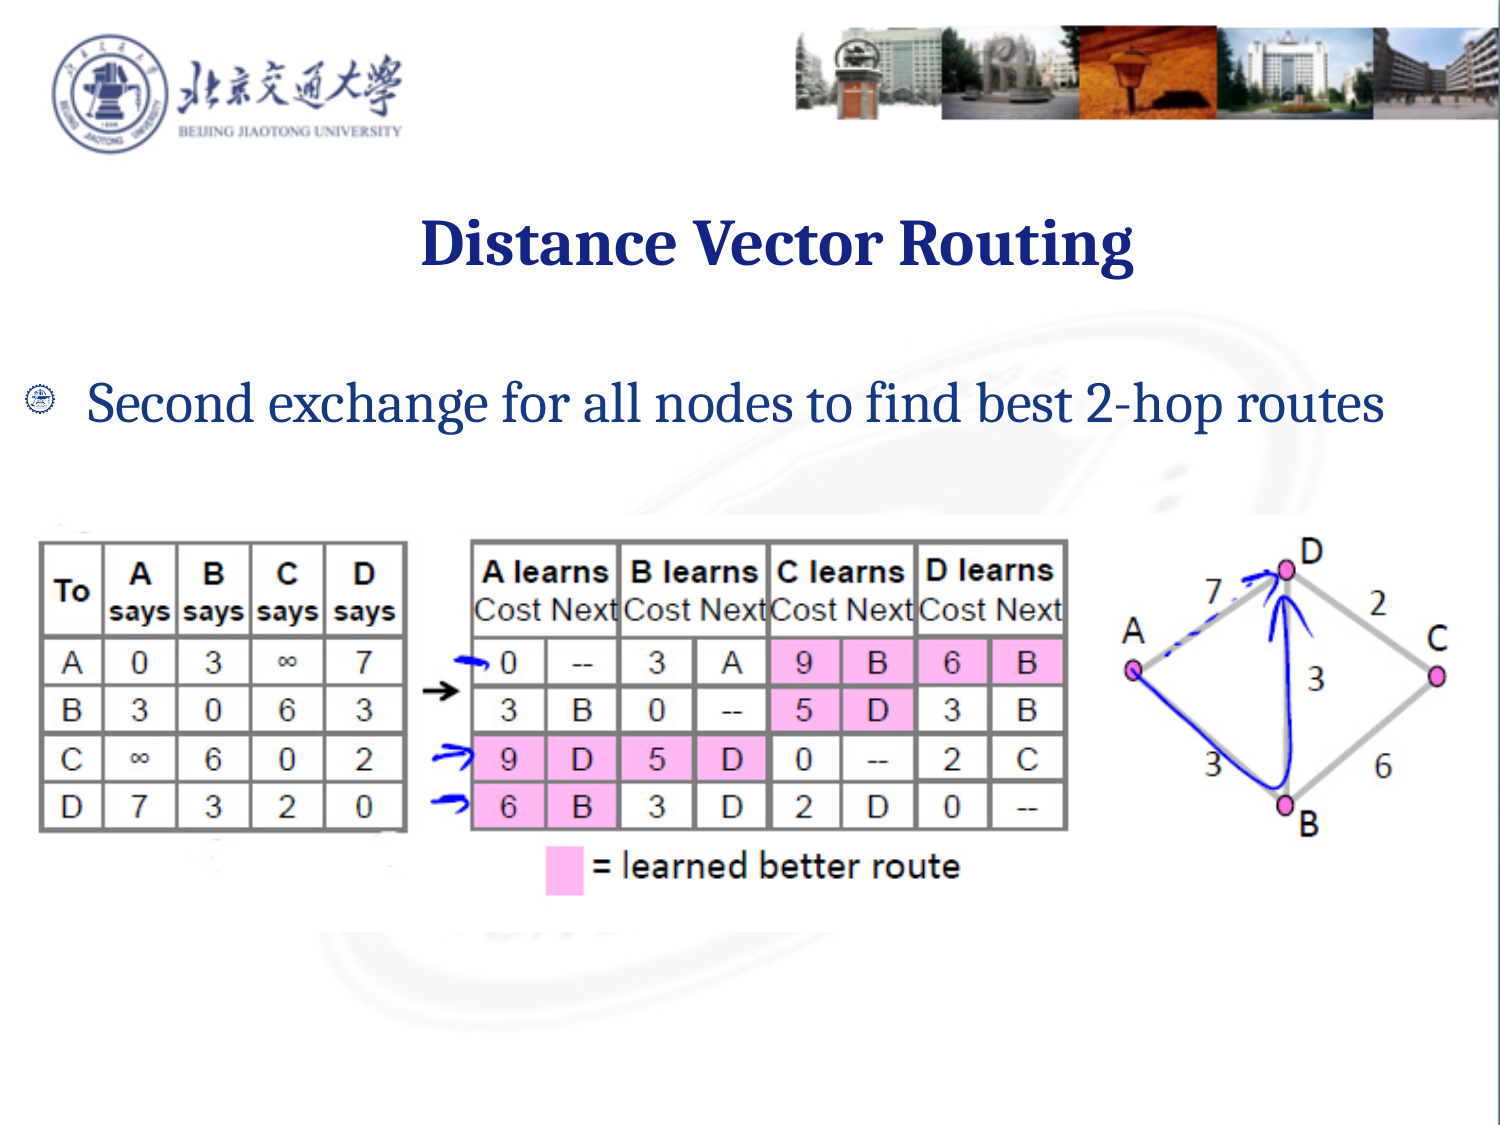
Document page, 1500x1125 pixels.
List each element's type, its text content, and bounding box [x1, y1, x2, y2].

picture [15, 374, 65, 424]
text_box Second exchange for all nodes to find best 2-hop routes [0, 349, 1483, 1063]
picture [24, 514, 1471, 932]
text_box Distance Vector Routing [369, 191, 1188, 287]
picture [0, 0, 1500, 1125]
